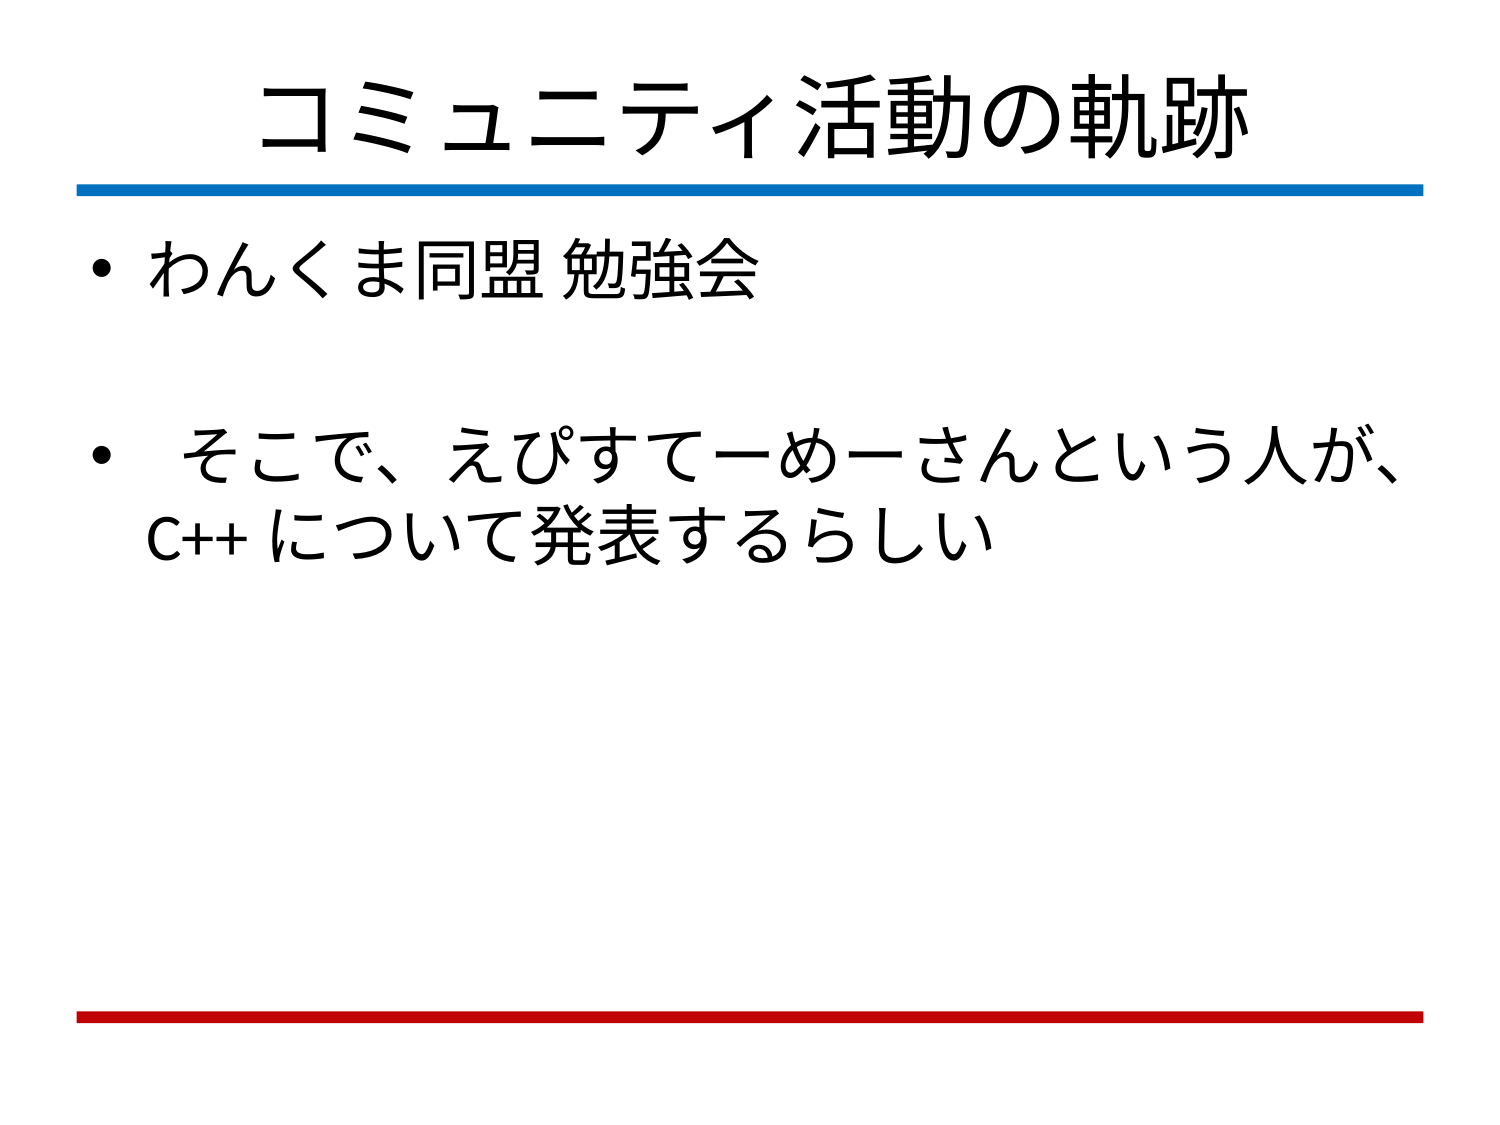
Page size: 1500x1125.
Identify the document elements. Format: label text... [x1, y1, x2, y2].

list わんくま同盟 勉強会 そこで、えぴすてーめーさんという人が、C++について発表するらしい [75, 219, 1425, 1005]
title コミュニティ活動の軌跡 [75, 45, 1425, 185]
